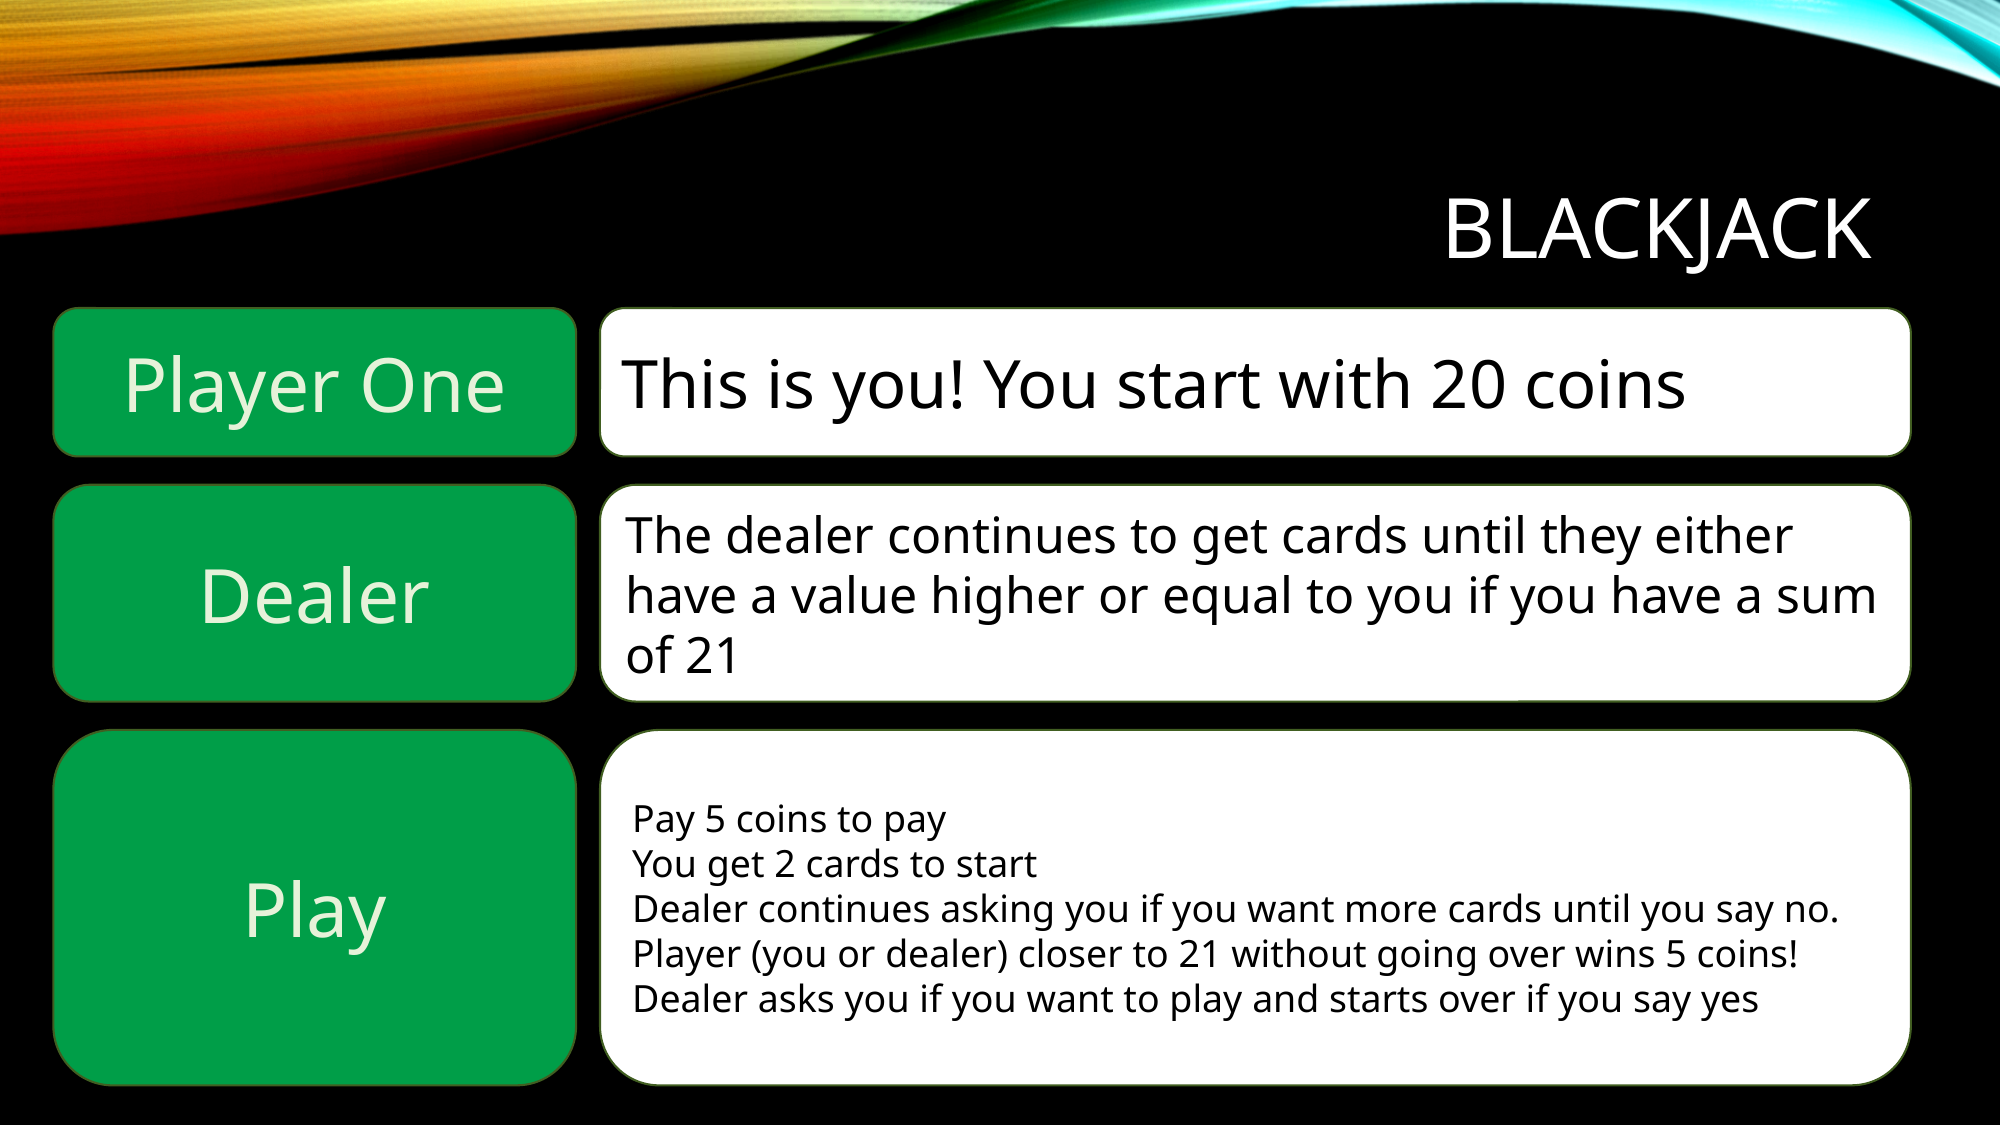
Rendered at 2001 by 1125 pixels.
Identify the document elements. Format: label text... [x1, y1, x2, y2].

picture [0, 0, 2000, 237]
text_box Player One [52, 306, 578, 458]
text_box This is you! You start with 20 coins [598, 306, 1912, 458]
text_box The dealer continues to get cards until they either have a value higher or equal to you if you have a sum of 21 [598, 483, 1912, 703]
text_box Dealer [52, 483, 578, 703]
title Blackjack [474, 125, 1888, 338]
text_box Pay 5 coins to pay You get 2 cards to start Dealer continues asking you if you want more cards until you say no. Player (you or dealer) closer to 21 without going over wins 5 coins! Dealer asks you if you want to play and starts over if you say yes [598, 728, 1912, 1087]
text_box Play [52, 728, 578, 1087]
